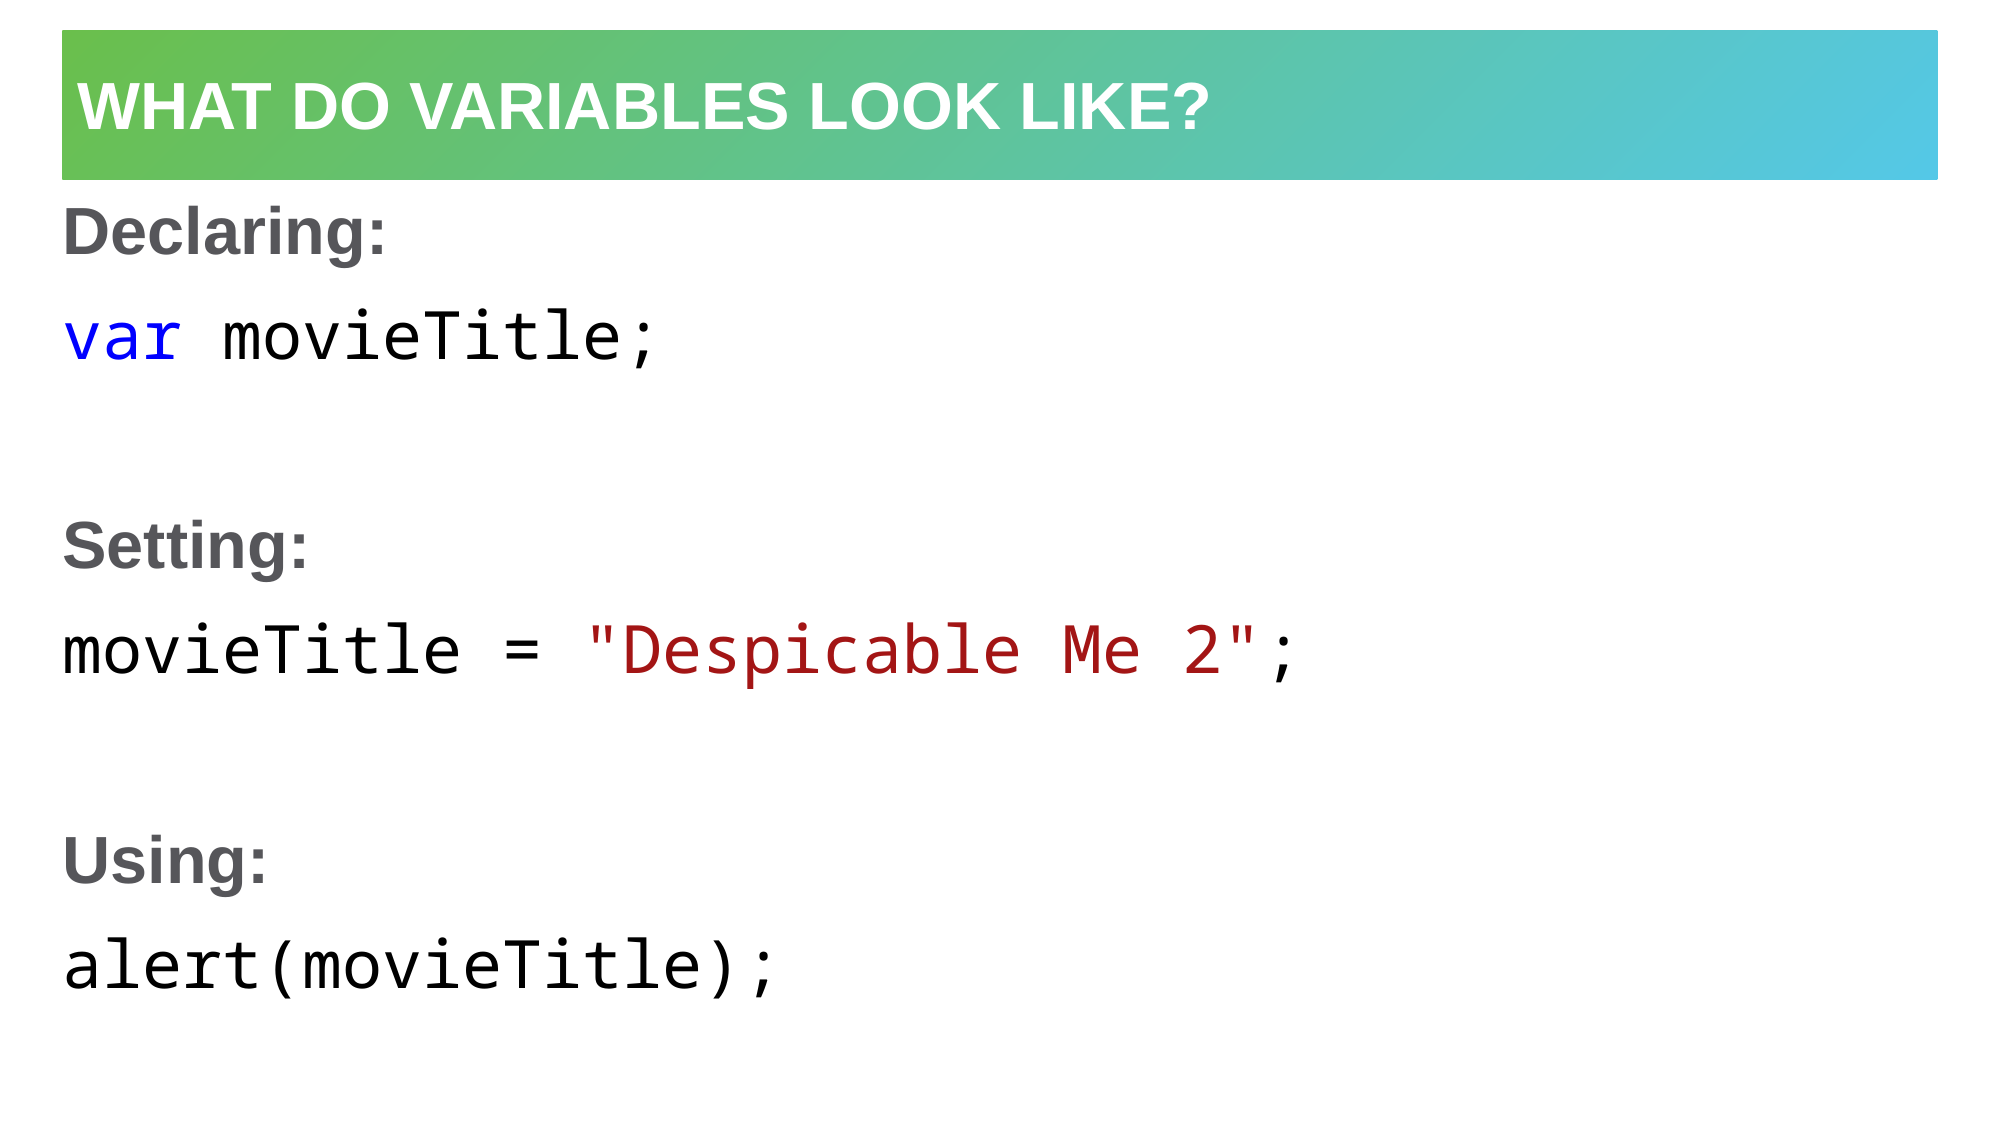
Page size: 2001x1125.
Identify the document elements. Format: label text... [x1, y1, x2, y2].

list Declaring: var movieTitle; Setting: movieTitle = "Despicable Me 2"; Using: alert(movieTitle); [62, 187, 1938, 1050]
title What do variables look like? [62, 29, 1938, 180]
